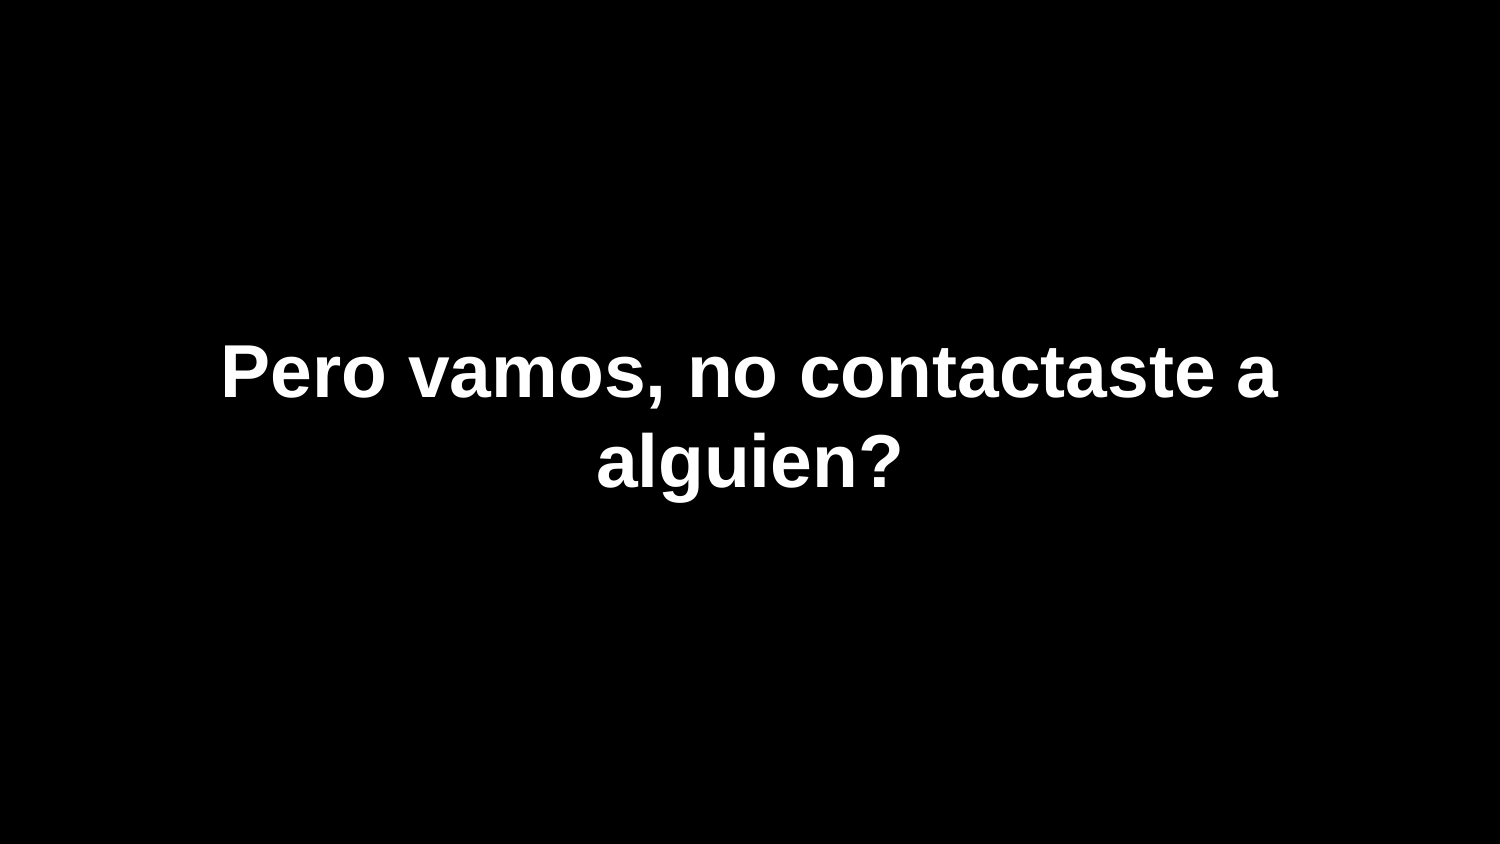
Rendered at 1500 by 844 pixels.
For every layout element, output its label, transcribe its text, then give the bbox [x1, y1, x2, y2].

title Pero vamos, no contactaste a alguien? [75, 377, 1425, 518]
